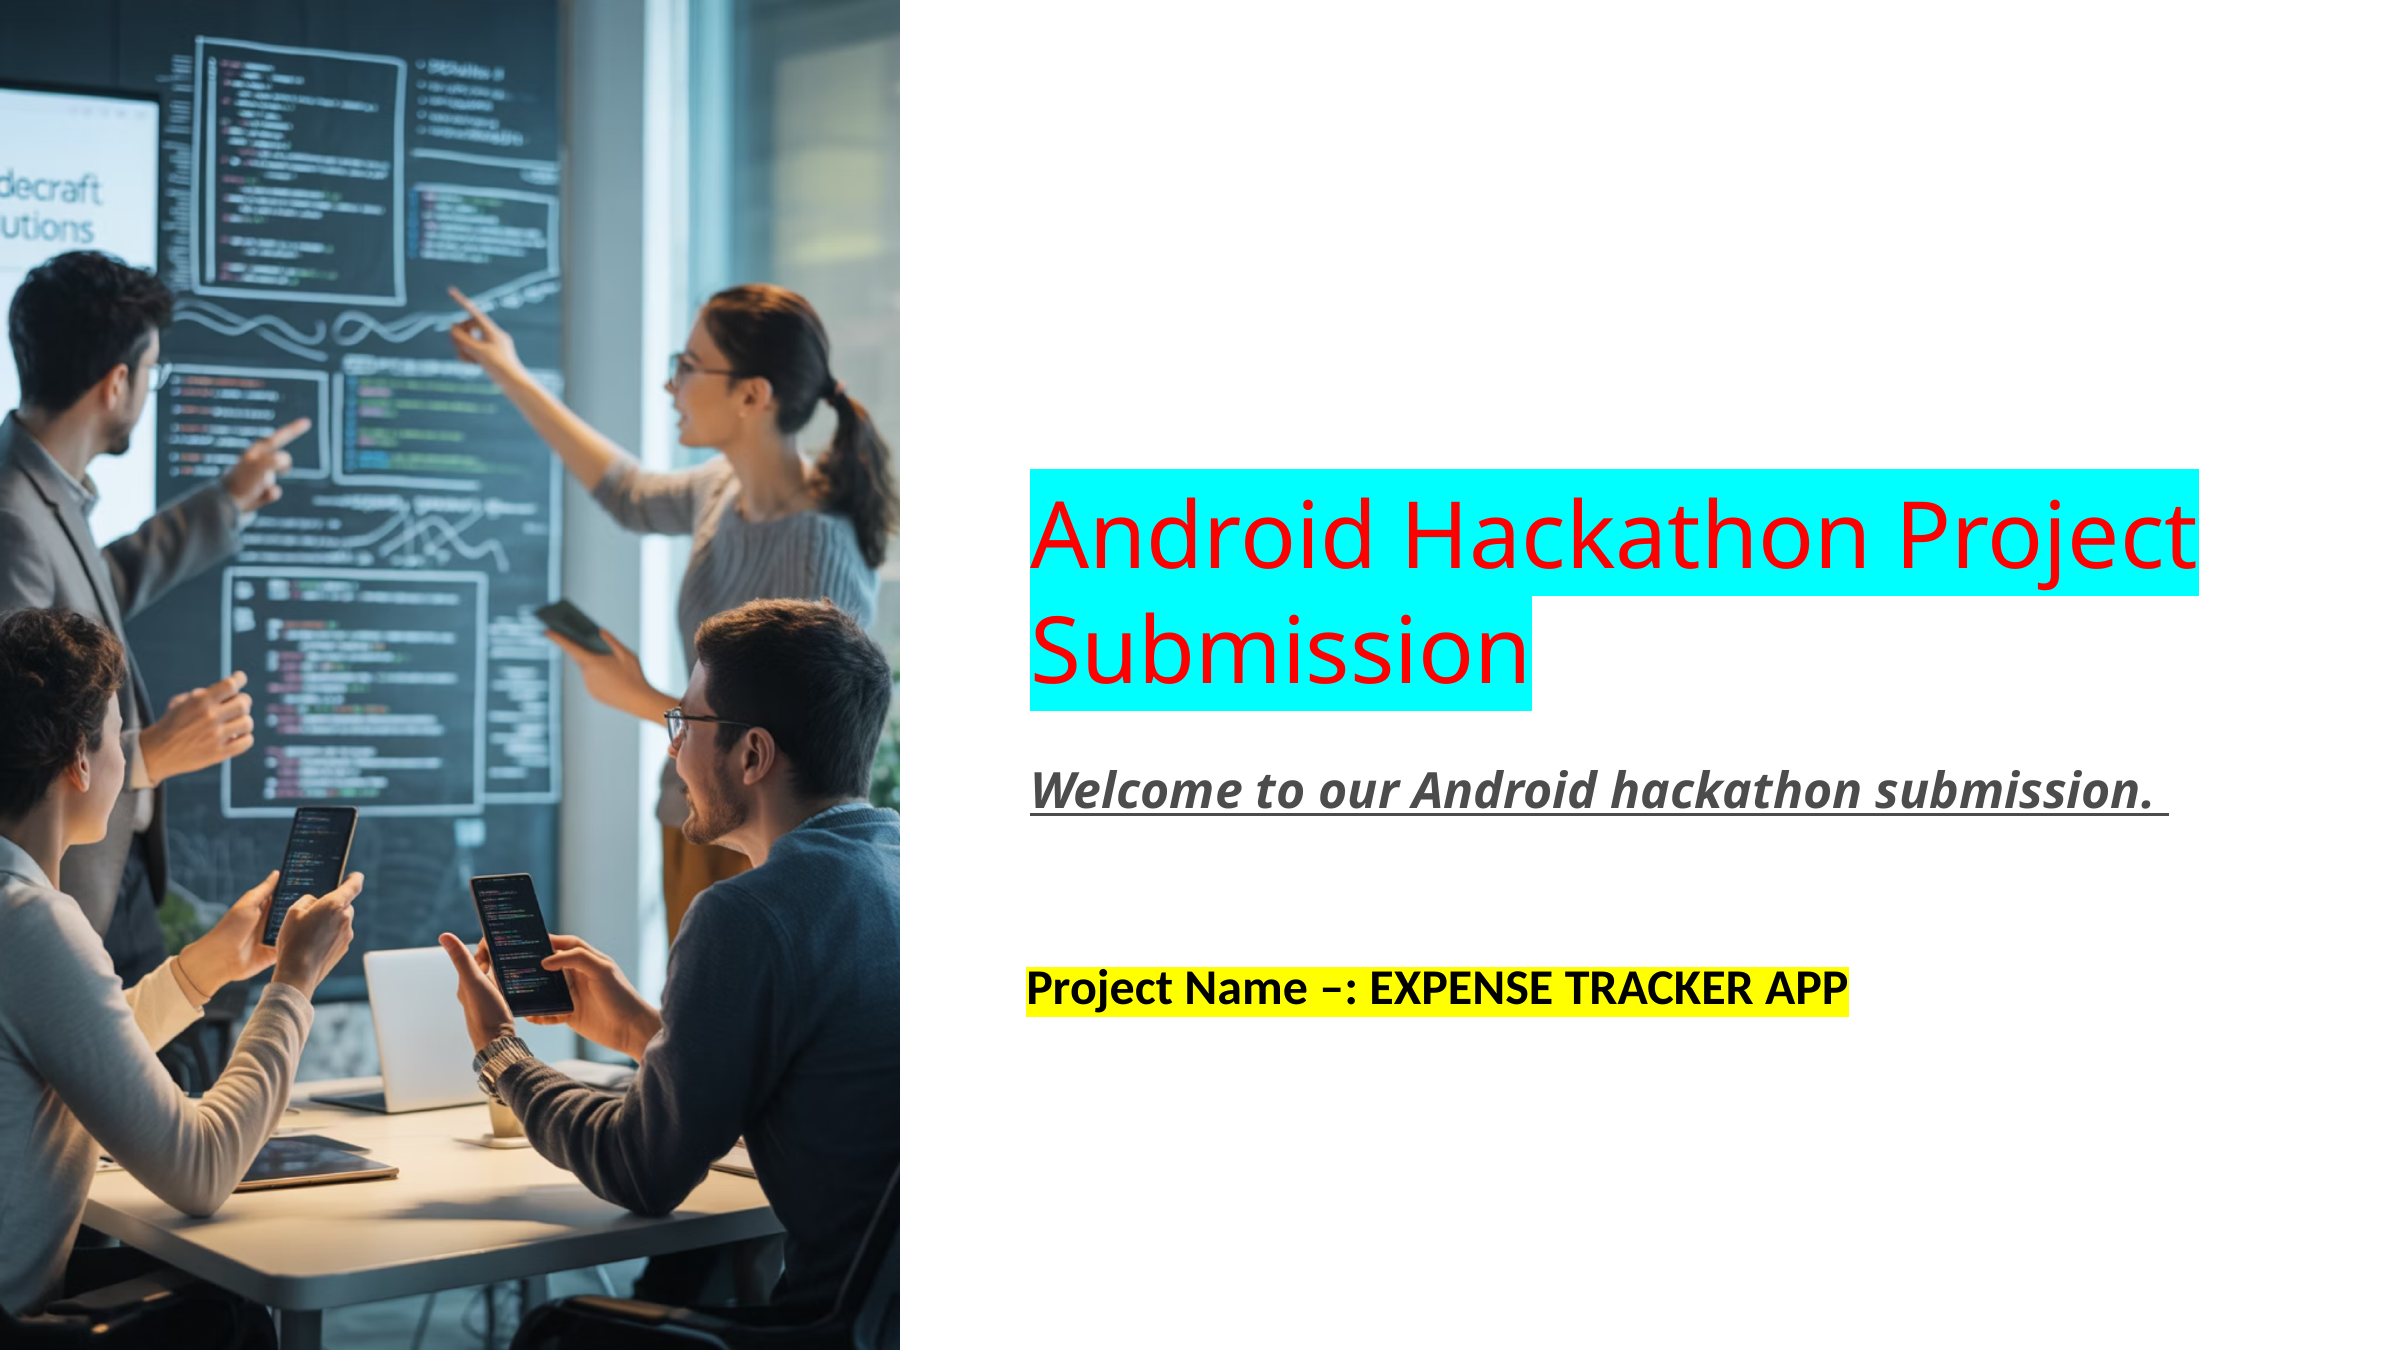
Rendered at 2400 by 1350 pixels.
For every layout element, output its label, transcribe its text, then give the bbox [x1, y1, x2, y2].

text_box Android Hackathon Project Submission [1030, 471, 2270, 704]
text_box Welcome to our Android hackathon submission. [1030, 759, 2270, 879]
text_box Project Name –: EXPENSE TRACKER APP [1011, 947, 1941, 1023]
picture [0, 0, 900, 1350]
